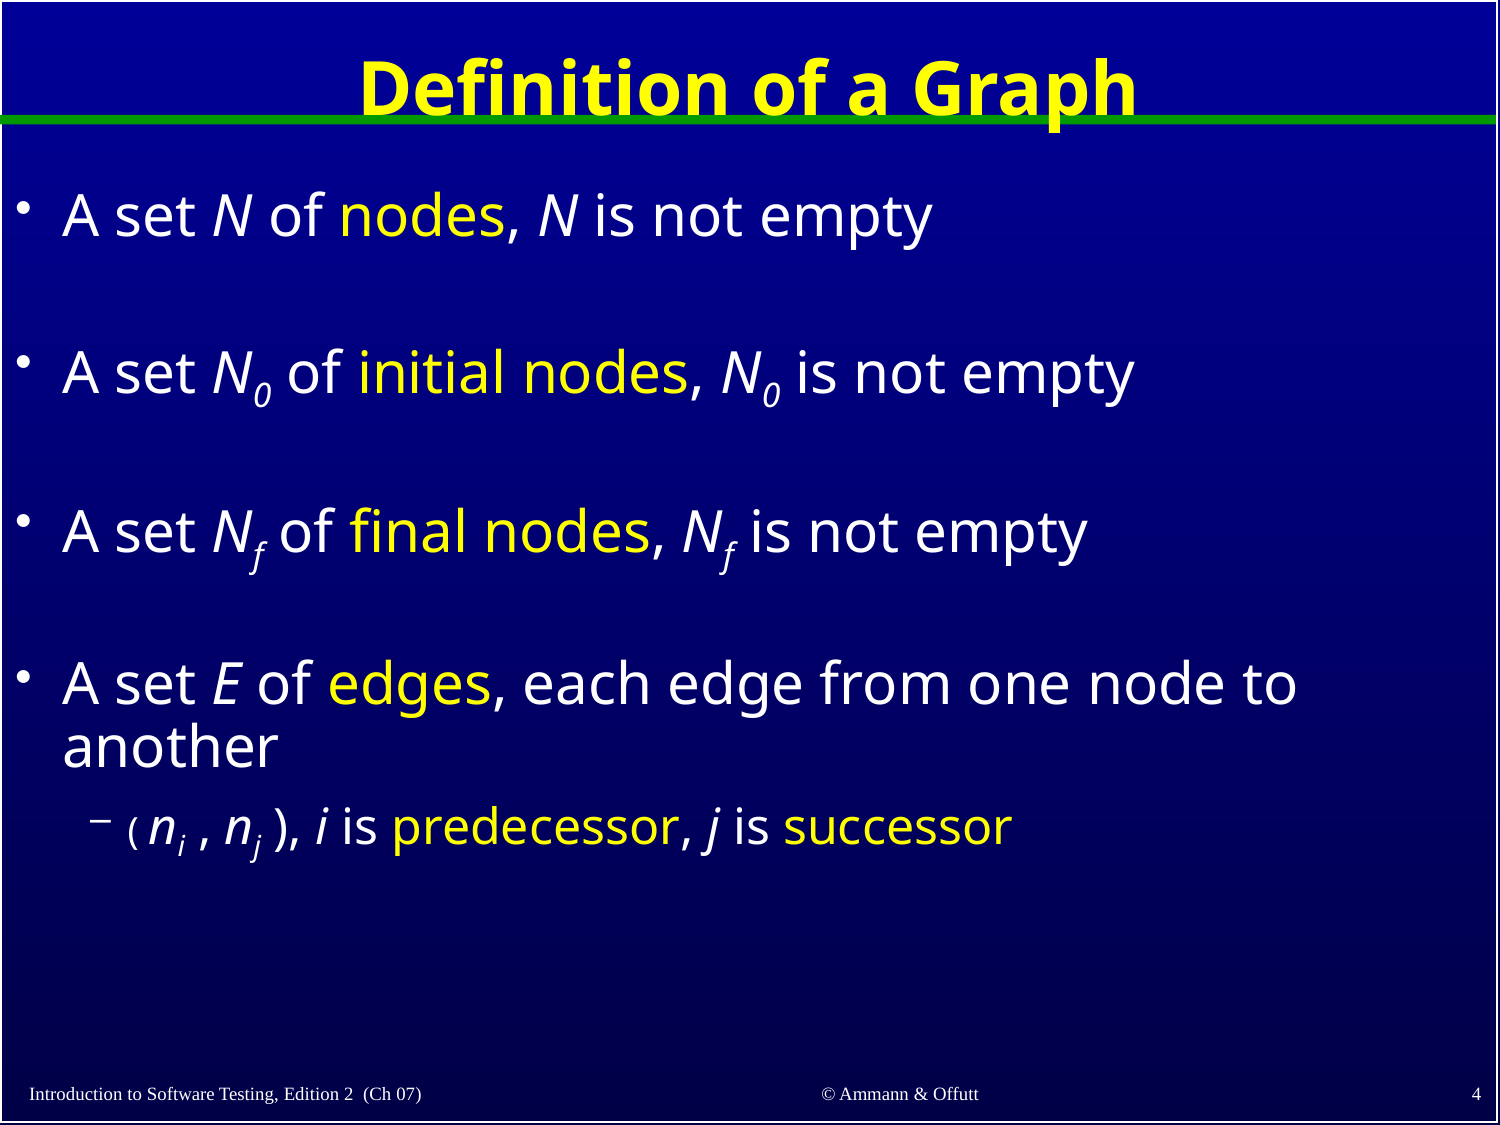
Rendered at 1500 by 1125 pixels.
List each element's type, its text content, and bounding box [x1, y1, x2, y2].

slide_number Introduction to Software Testing, Edition 2 (Ch 07) [13, 1067, 633, 1113]
footer © Ammann & Offutt [662, 1065, 1138, 1113]
title Definition of a Graph [13, 15, 1485, 167]
list A set N of nodes, N is not empty A set N0 of initial nodes, N0 is not empty A set Nf of final nodes, Nf is not empty A set E of edges, each edge from one node to another ( ni , nj ), i is predecessor, j is successor [0, 177, 1478, 1063]
slide_number 4 [1183, 1064, 1497, 1113]
